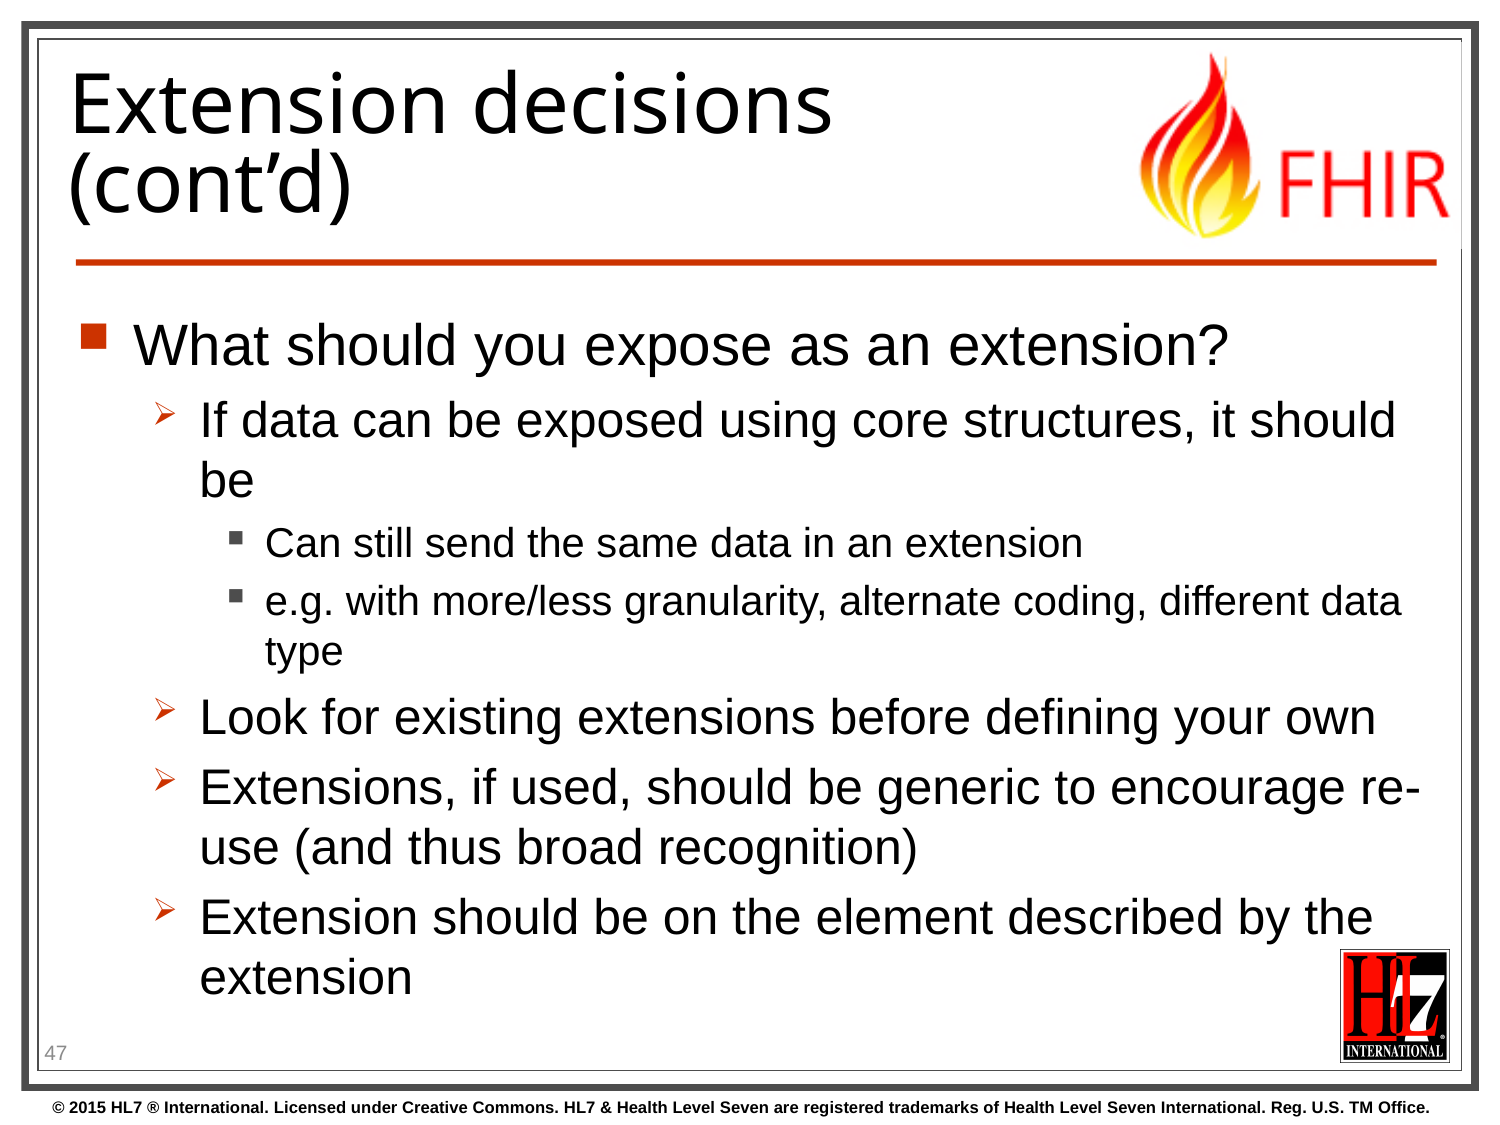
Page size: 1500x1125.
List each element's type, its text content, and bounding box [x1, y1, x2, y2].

picture [1340, 949, 1450, 1063]
slide_number 47 [29, 1034, 148, 1071]
title Extension decisions (cont’d) [53, 54, 1128, 244]
picture [1128, 42, 1462, 249]
list What should you expose as an extension? If data can be exposed using core structures, it should be Can still send the same data in an extension e.g. with more/less granularity, alternate coding, different data type Look for existing extensions before defining your own Extensions, if used, should be generic to encourage re-use (and thus broad recognition) Extension should be on the element described by the extension [62, 299, 1438, 1035]
